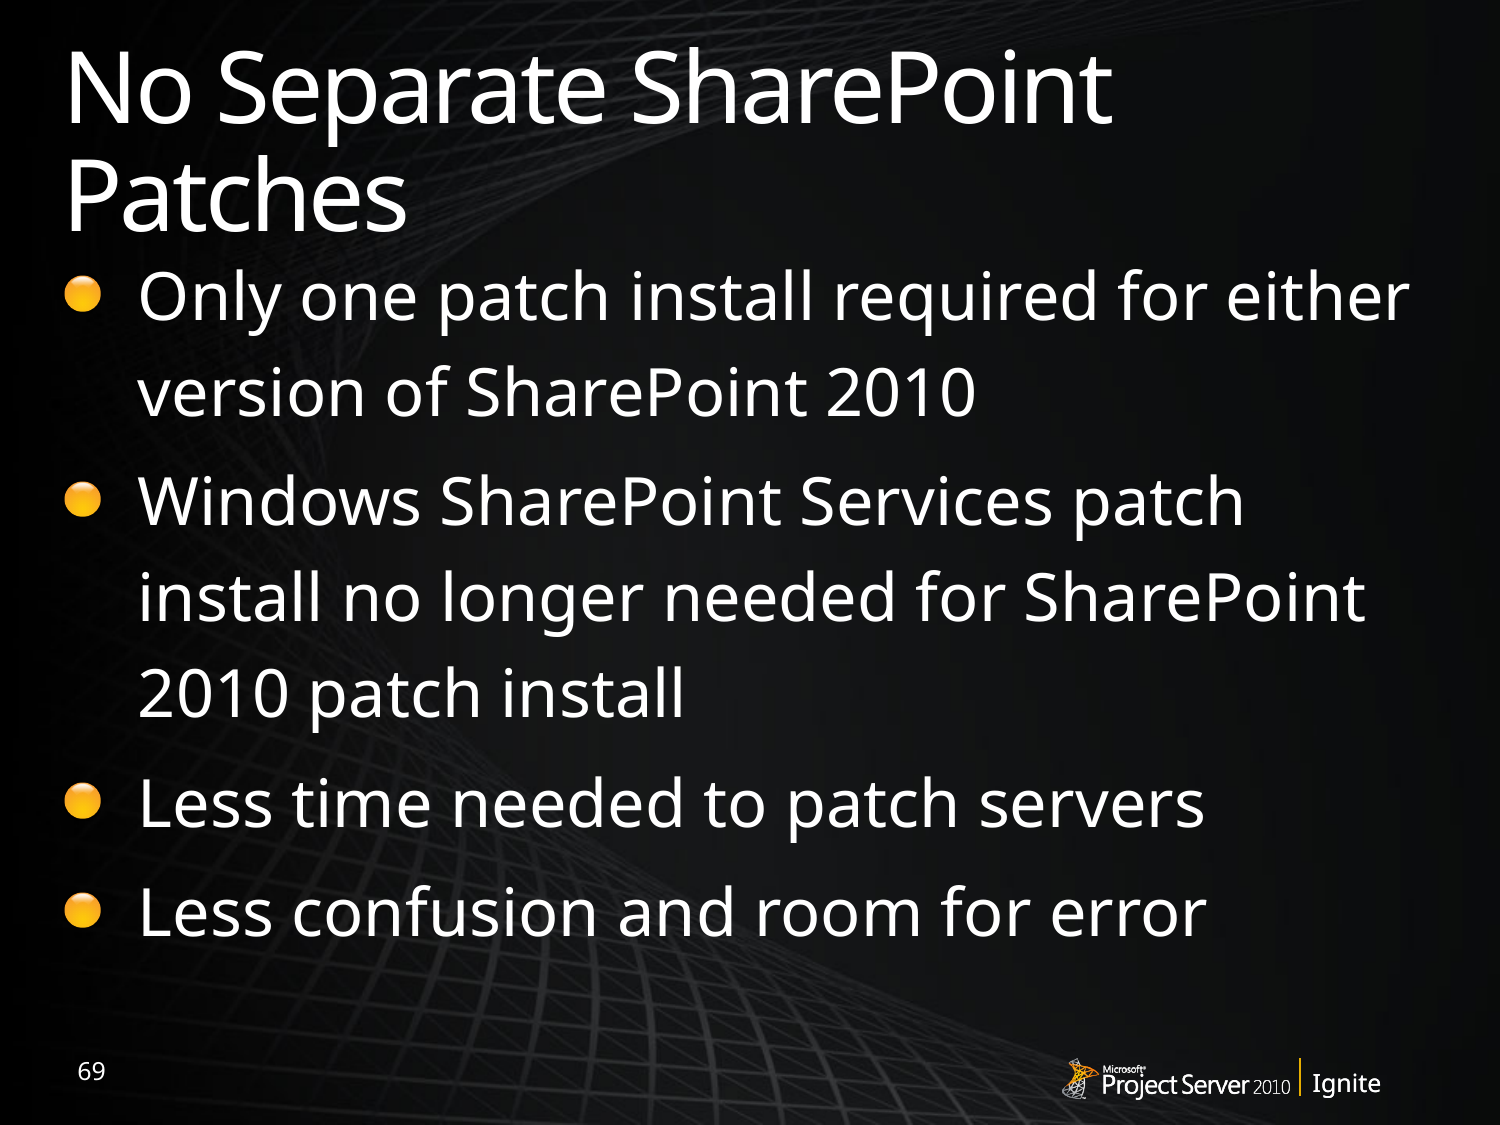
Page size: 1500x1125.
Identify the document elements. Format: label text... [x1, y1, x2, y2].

list Only one patch install required for either version of SharePoint 2010 Windows SharePoint Services patch install no longer needed for SharePoint 2010 patch install Less time needed to patch servers Less confusion and room for error [62, 237, 1438, 1050]
title No Separate SharePoint Patches [62, 37, 1438, 147]
picture [0, 0, 1500, 1125]
slide_number 69 [62, 1042, 413, 1103]
